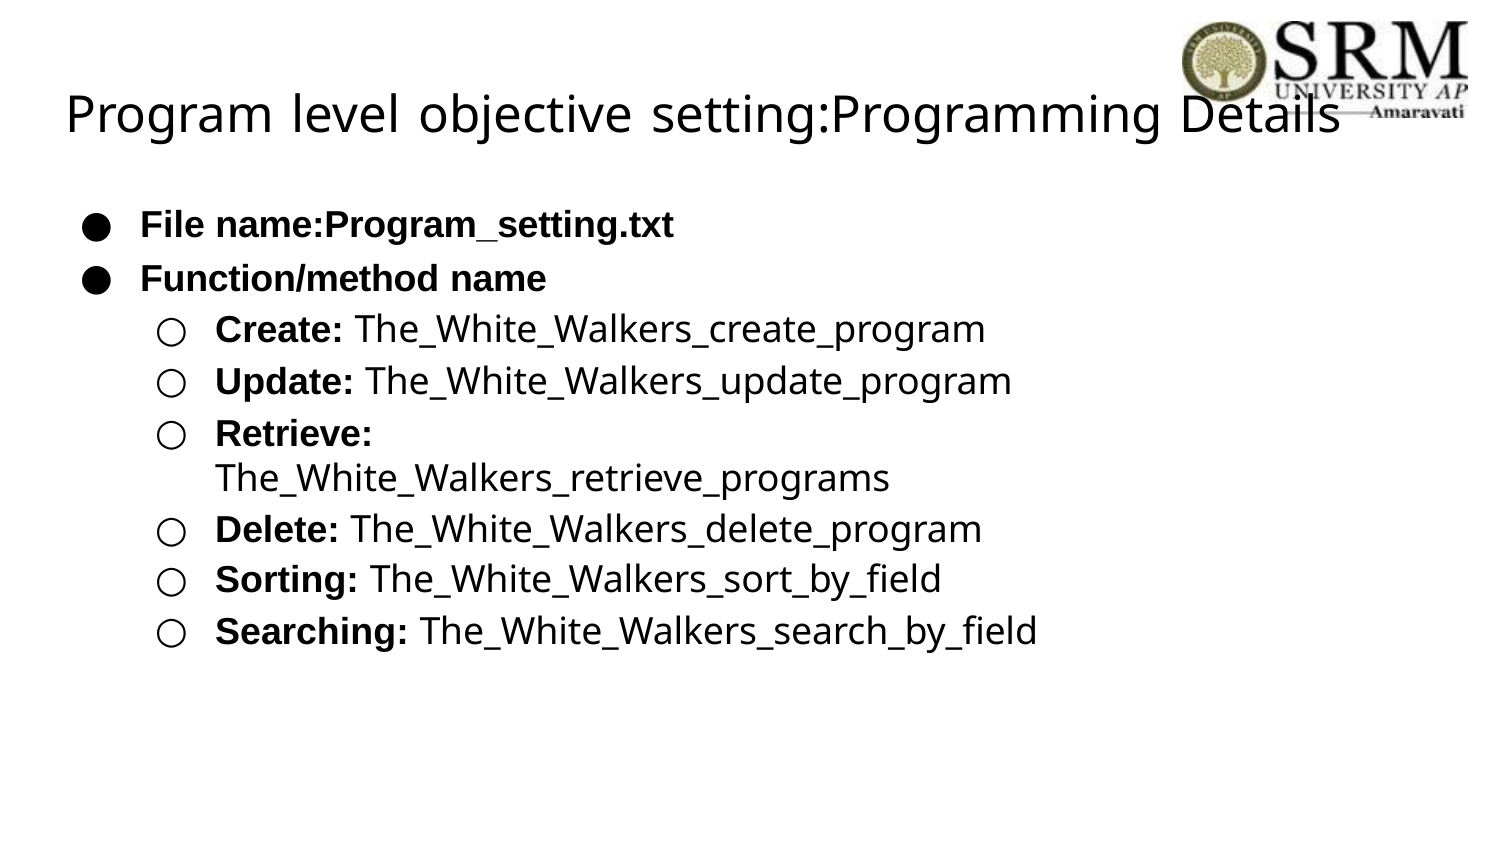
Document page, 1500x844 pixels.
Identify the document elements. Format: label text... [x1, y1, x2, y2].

text_box File name:Program_setting.txt Function/method name Create: The_White_Walkers_create_program Update: The_White_Walkers_update_program Retrieve: The_White_Walkers_retrieve_programs Delete: The_White_Walkers_delete_program Sorting: The_White_Walkers_sort_by_field Searching: The_White_Walkers_search_by_field [77, 190, 1039, 652]
title Program level objective setting:Programming Details [25, 78, 1359, 222]
picture [1182, 21, 1468, 118]
